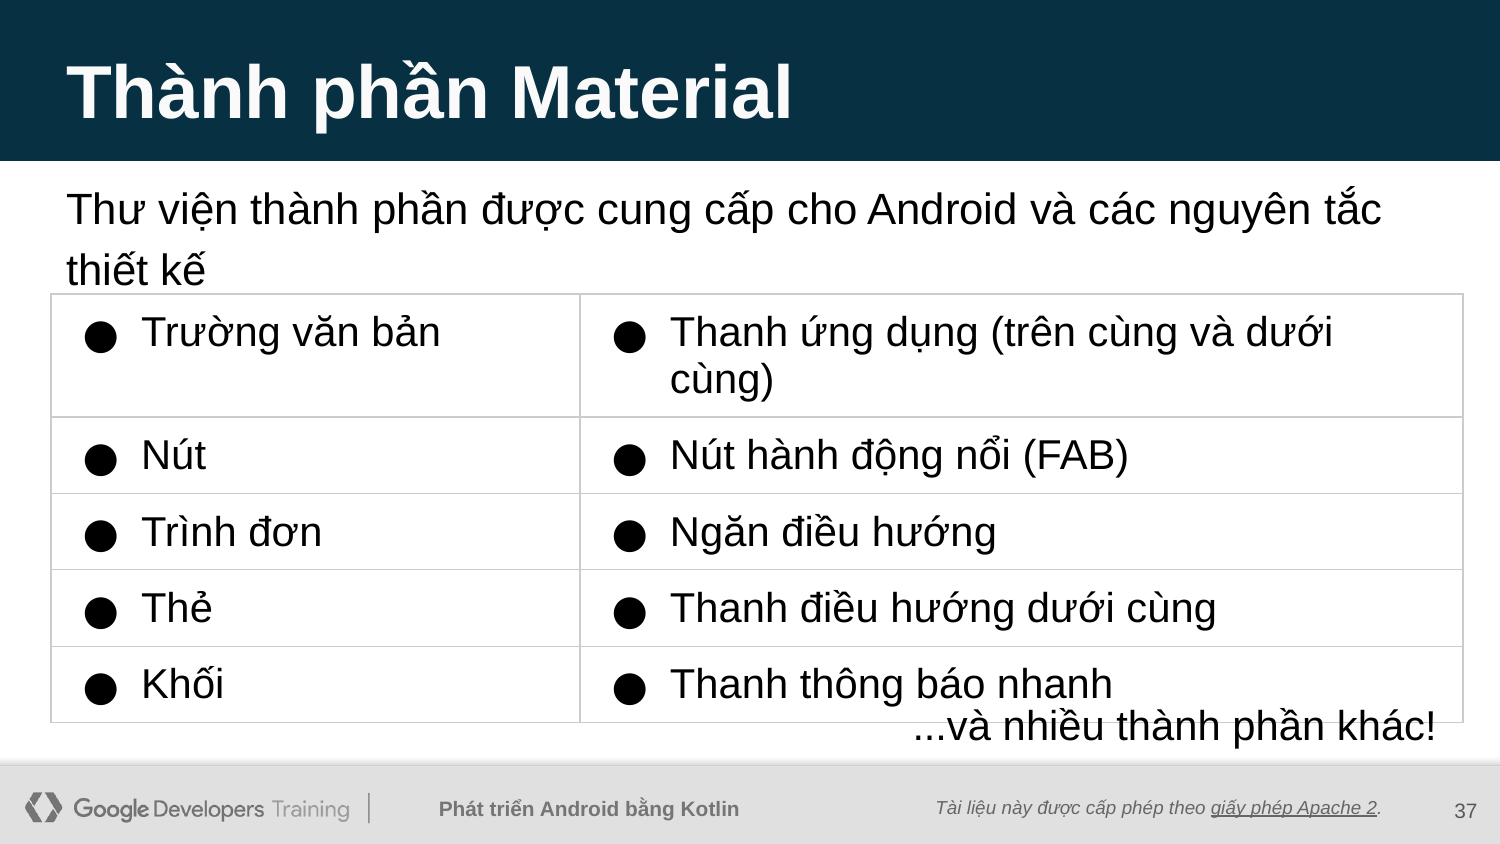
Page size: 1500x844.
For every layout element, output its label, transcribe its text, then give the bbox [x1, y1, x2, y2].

table_cell Trình đơn [52, 494, 579, 569]
picture [0, 161, 1500, 844]
table_cell Ngăn điều hướng [581, 494, 1462, 569]
list Thư viện thành phần được cung cấp cho Android và các nguyên tắc thiết kế [51, 201, 1449, 266]
title Thành phần Material [51, 28, 1449, 122]
table_cell Thanh thông báo nhanh [581, 647, 1462, 722]
table_cell Khối [52, 647, 579, 722]
table_cell Nút hành động nổi (FAB) [581, 418, 1462, 493]
table_cell Thanh điều hướng dưới cùng [581, 570, 1462, 646]
text_box ...và nhiều thành phần khác! [822, 684, 1493, 760]
table_header Thanh ứng dụng (trên cùng và dưới cùng) [581, 295, 1462, 416]
table_cell Nút [52, 418, 579, 493]
slide_number ‹#› [1402, 777, 1493, 842]
table_header Trường văn bản [52, 295, 579, 416]
table_cell Thẻ [52, 570, 579, 646]
